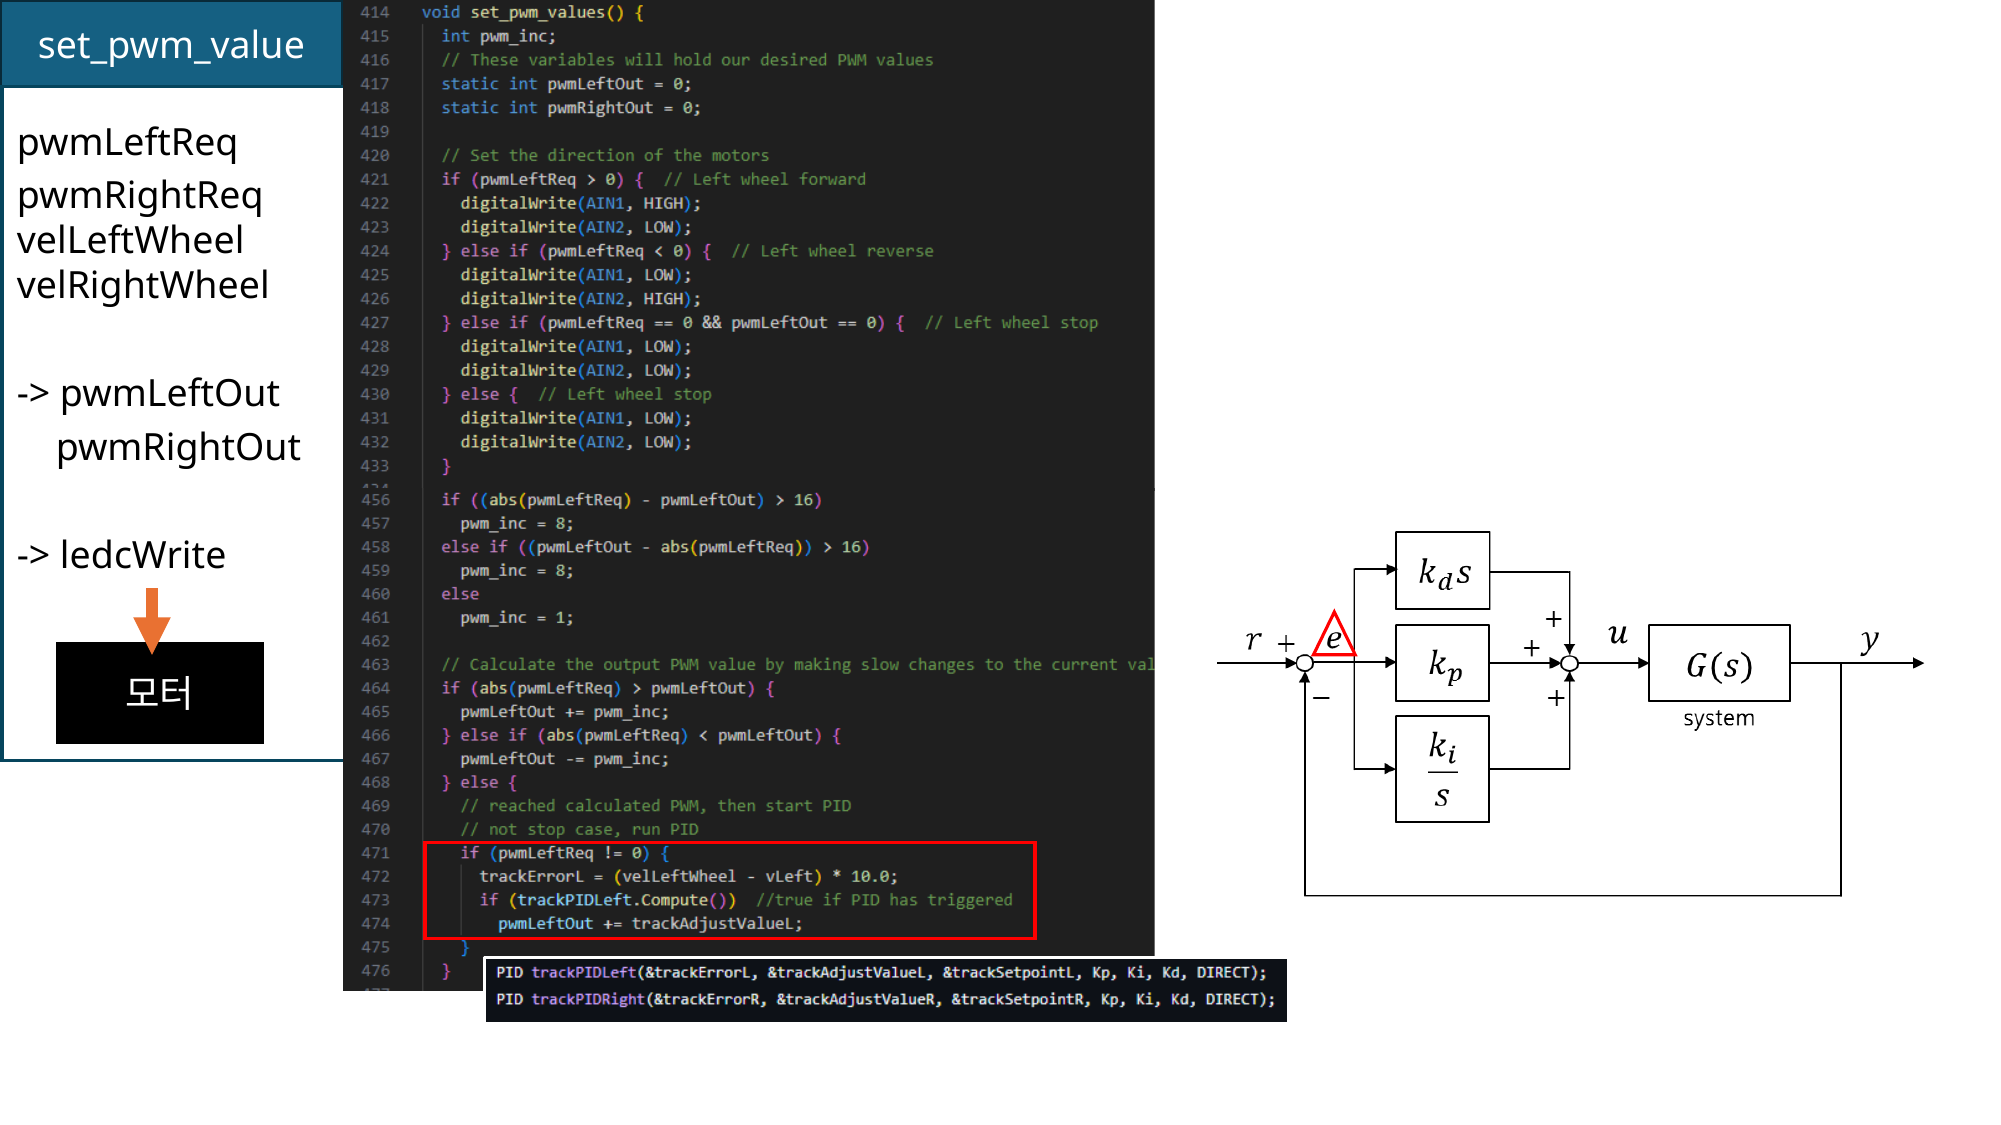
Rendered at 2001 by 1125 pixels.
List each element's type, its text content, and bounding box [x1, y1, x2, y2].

text_box 모터 [56, 642, 264, 744]
picture [342, 0, 1288, 1023]
text_box pwmLeftReq pwmRightReq velLeftWheel velRightWheel -> pwmLeftOut pwmRightOut -> ledcWrite [0, 85, 342, 762]
picture [1217, 531, 1937, 898]
text_box set_pwm_value [0, 0, 342, 85]
